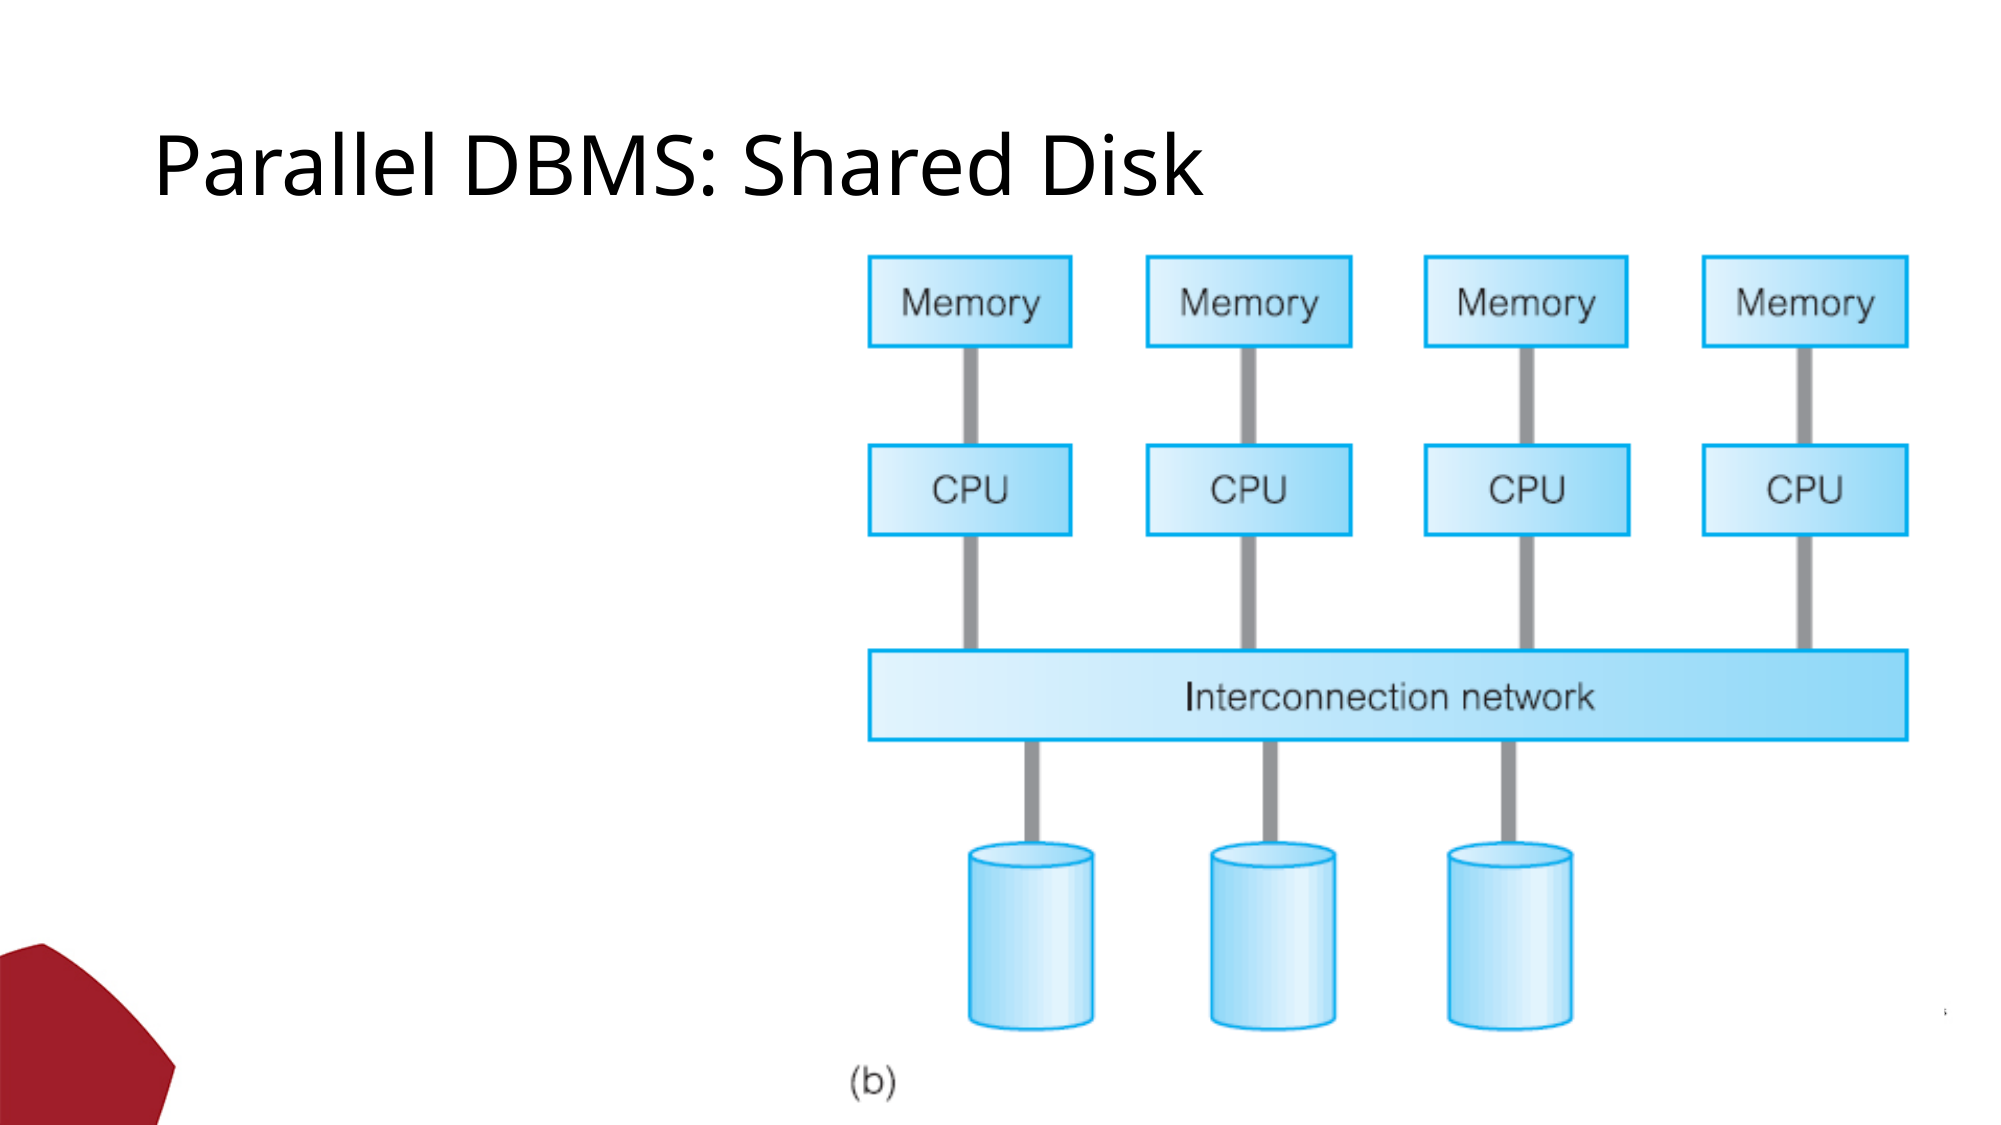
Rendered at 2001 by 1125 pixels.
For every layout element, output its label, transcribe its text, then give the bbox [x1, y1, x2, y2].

picture [0, 0, 2001, 1125]
title Parallel DBMS: Shared Disk [137, 59, 1863, 278]
